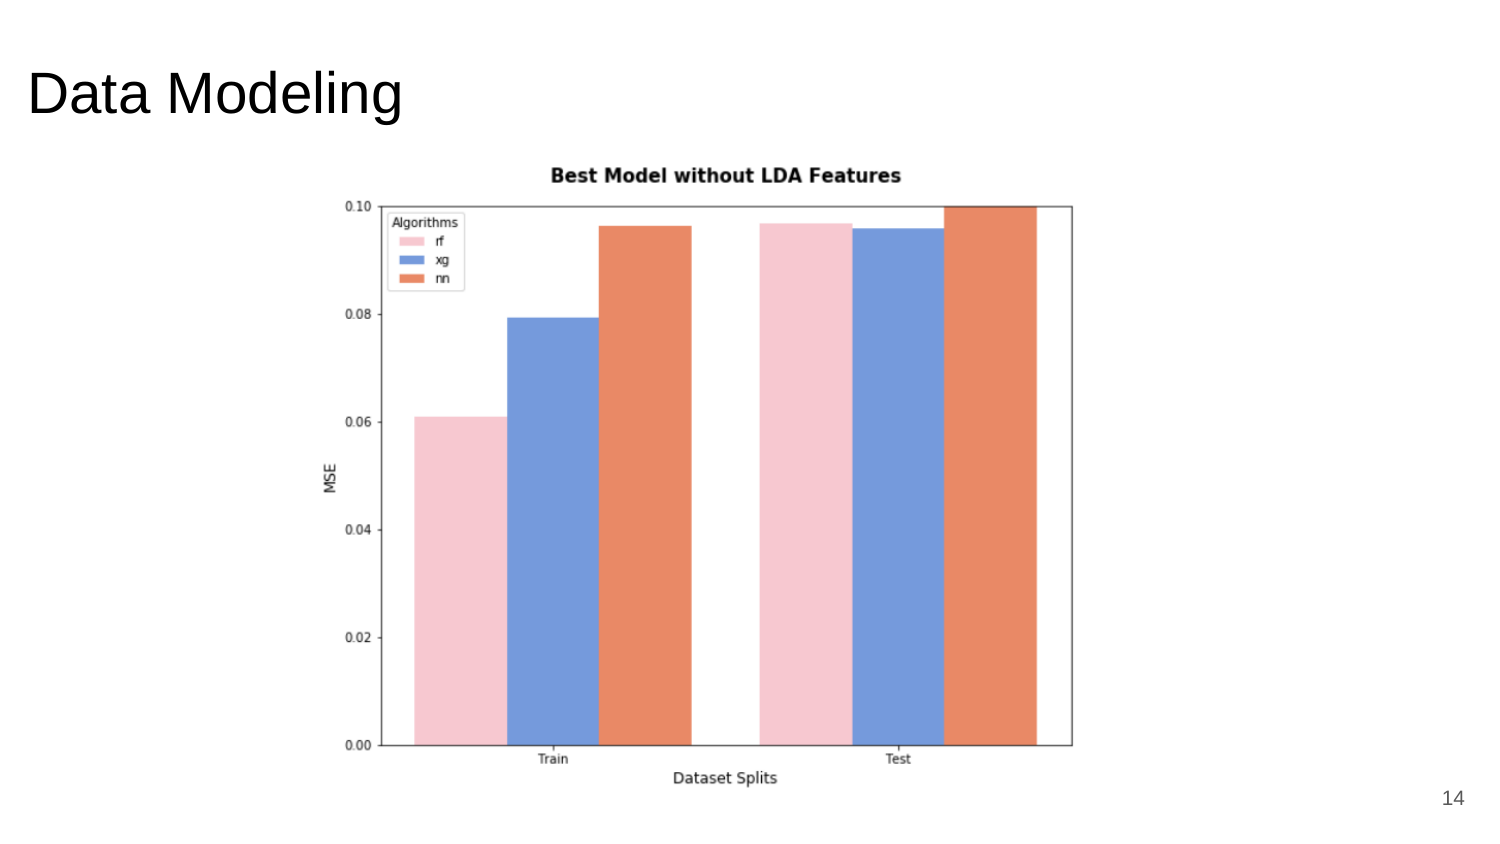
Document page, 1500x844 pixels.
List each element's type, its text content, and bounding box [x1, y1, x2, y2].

title Data Modeling [12, 21, 1411, 160]
slide_number ‹#› [1389, 764, 1480, 830]
picture [308, 159, 1114, 802]
